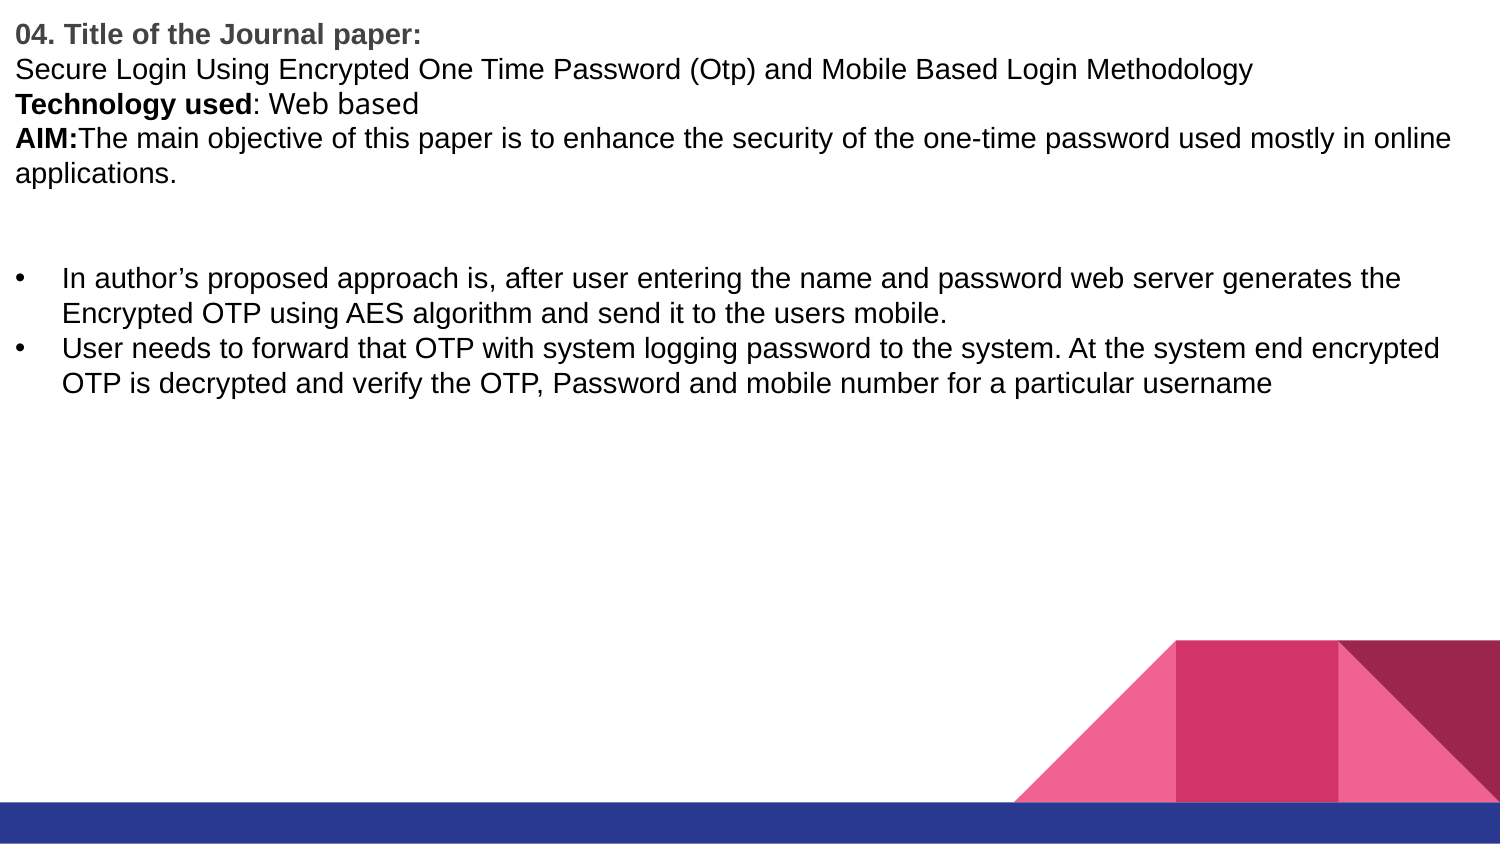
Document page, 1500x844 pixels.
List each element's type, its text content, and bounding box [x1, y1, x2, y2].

text_box 04. Title of the Journal paper: Secure Login Using Encrypted One Time Password (Otp) and Mobile Based Login Methodology Technology used: Web based AIM:The main objective of this paper is to enhance the security of the one-time password used mostly in online applications. In author’s proposed approach is, after user entering the name and password web server generates the Encrypted OTP using AES algorithm and send it to the users mobile. User needs to forward that OTP with system logging password to the system. At the system end encrypted OTP is decrypted and verify the OTP, Password and mobile number for a particular username [0, 0, 1489, 826]
